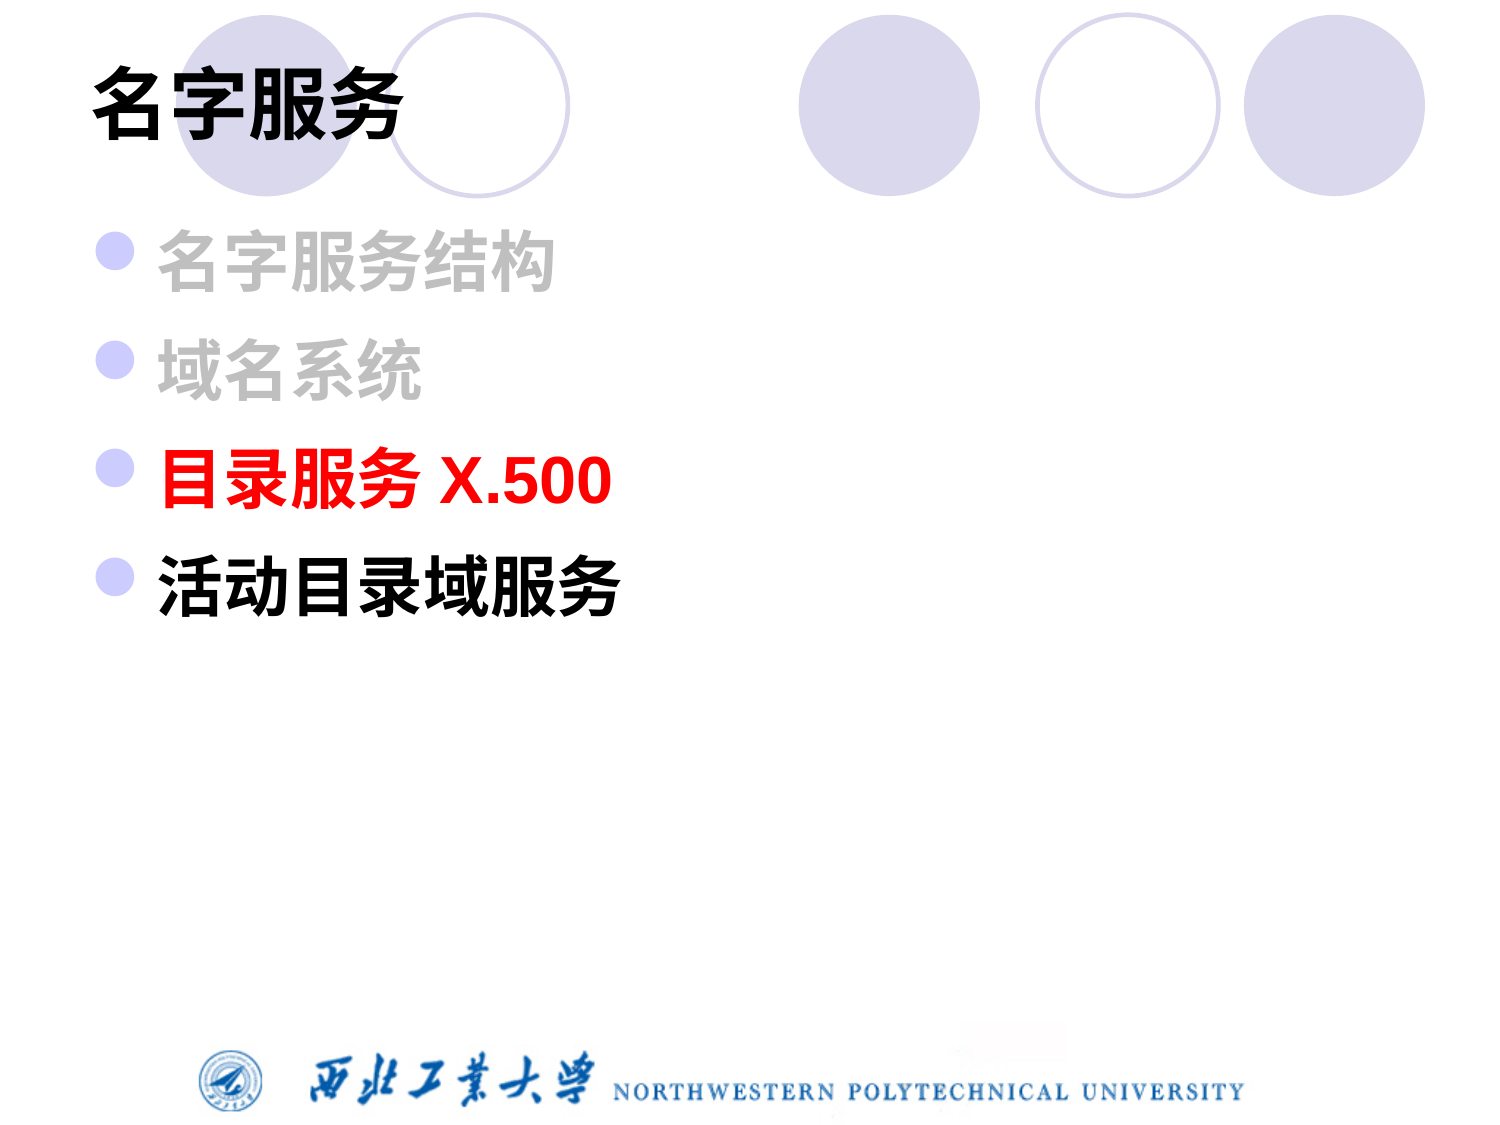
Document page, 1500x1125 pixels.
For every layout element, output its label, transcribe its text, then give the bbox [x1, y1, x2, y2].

picture [0, 1021, 1500, 1125]
title 名字服务 [75, 19, 1425, 185]
list 名字服务结构 域名系统 目录服务X.500 活动目录域服务 [75, 196, 1425, 1035]
